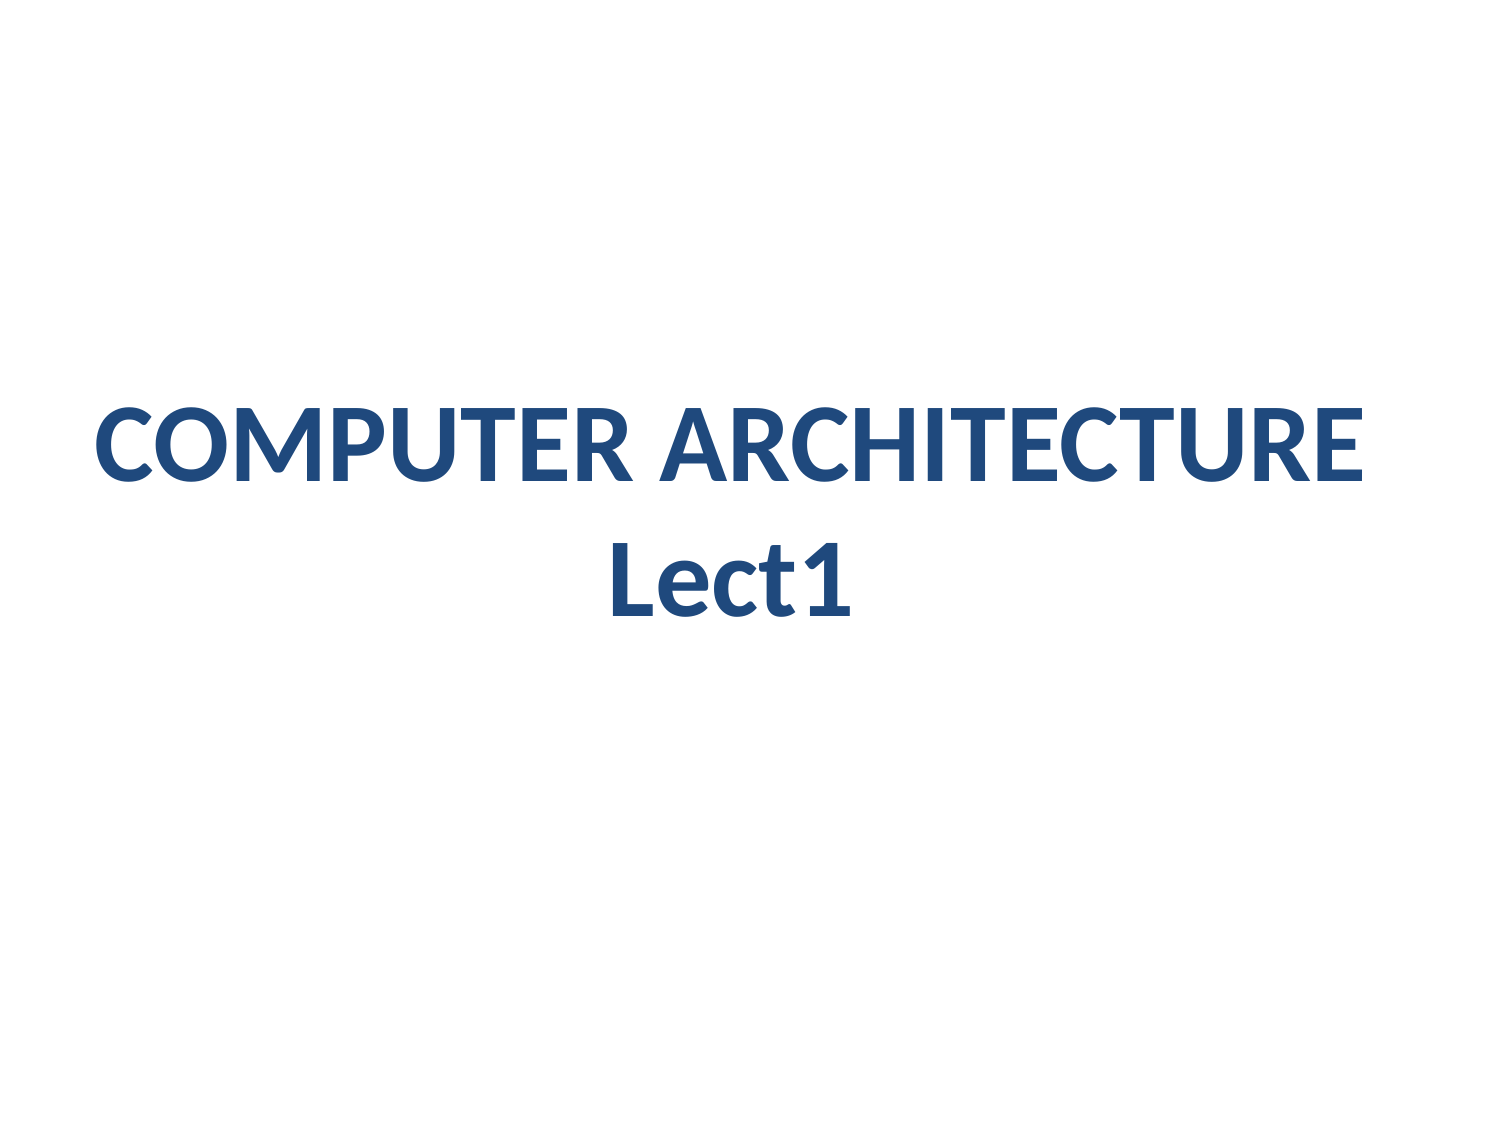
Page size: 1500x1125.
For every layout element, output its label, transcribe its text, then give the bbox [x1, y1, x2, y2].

title COMPUTER ARCHITECTURE Lect1 [0, 45, 1463, 963]
